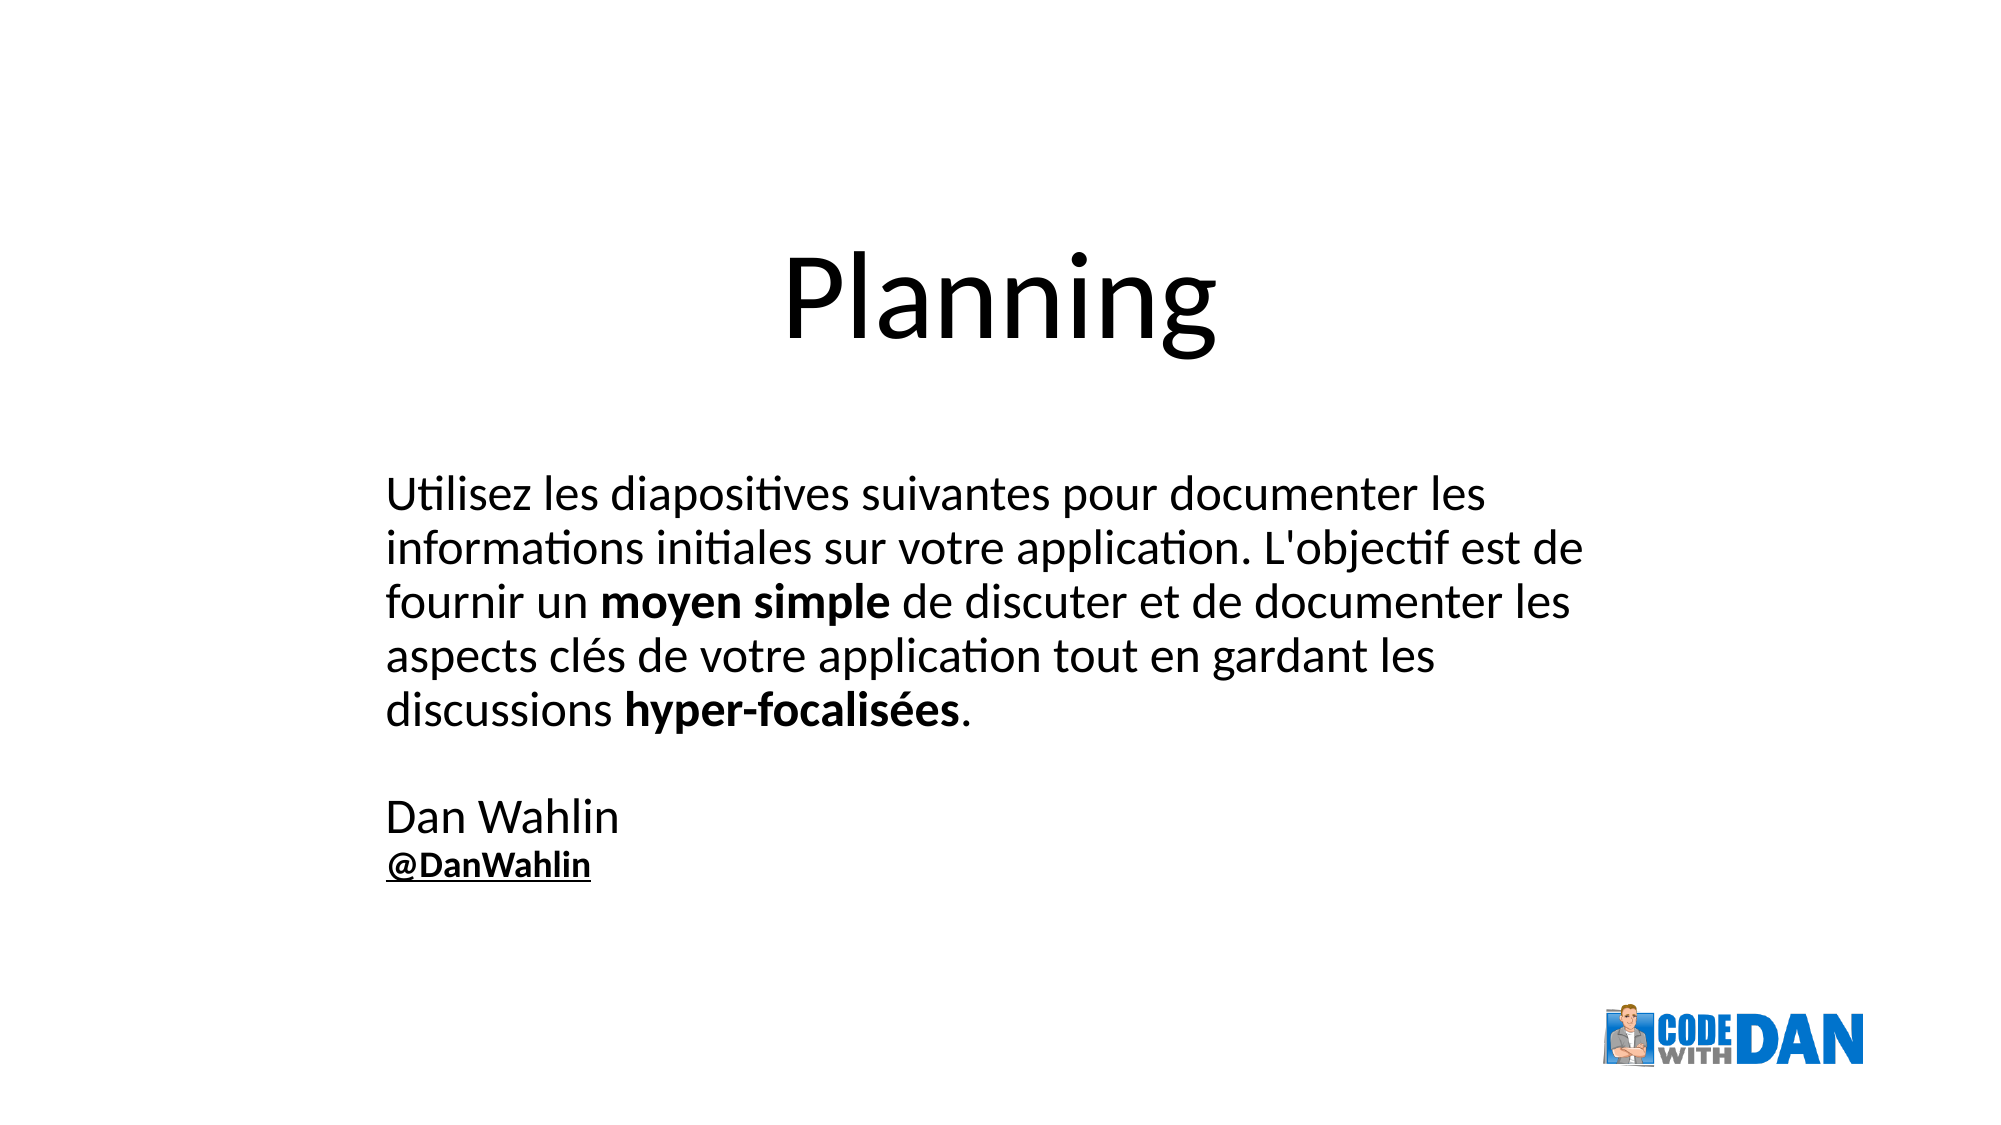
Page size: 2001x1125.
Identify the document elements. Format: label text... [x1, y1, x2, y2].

picture [1603, 1004, 1863, 1067]
title Planning [249, 101, 1750, 494]
subtitle Utilisez les diapositives suivantes pour documenter les informations initiales sur votre application. L'objectif est de fournir un moyen simple de discuter et de documenter les aspects clés de votre application tout en gardant les discussions hyper-focalisées. Dan Wahlin @DanWahlin [370, 452, 1630, 783]
